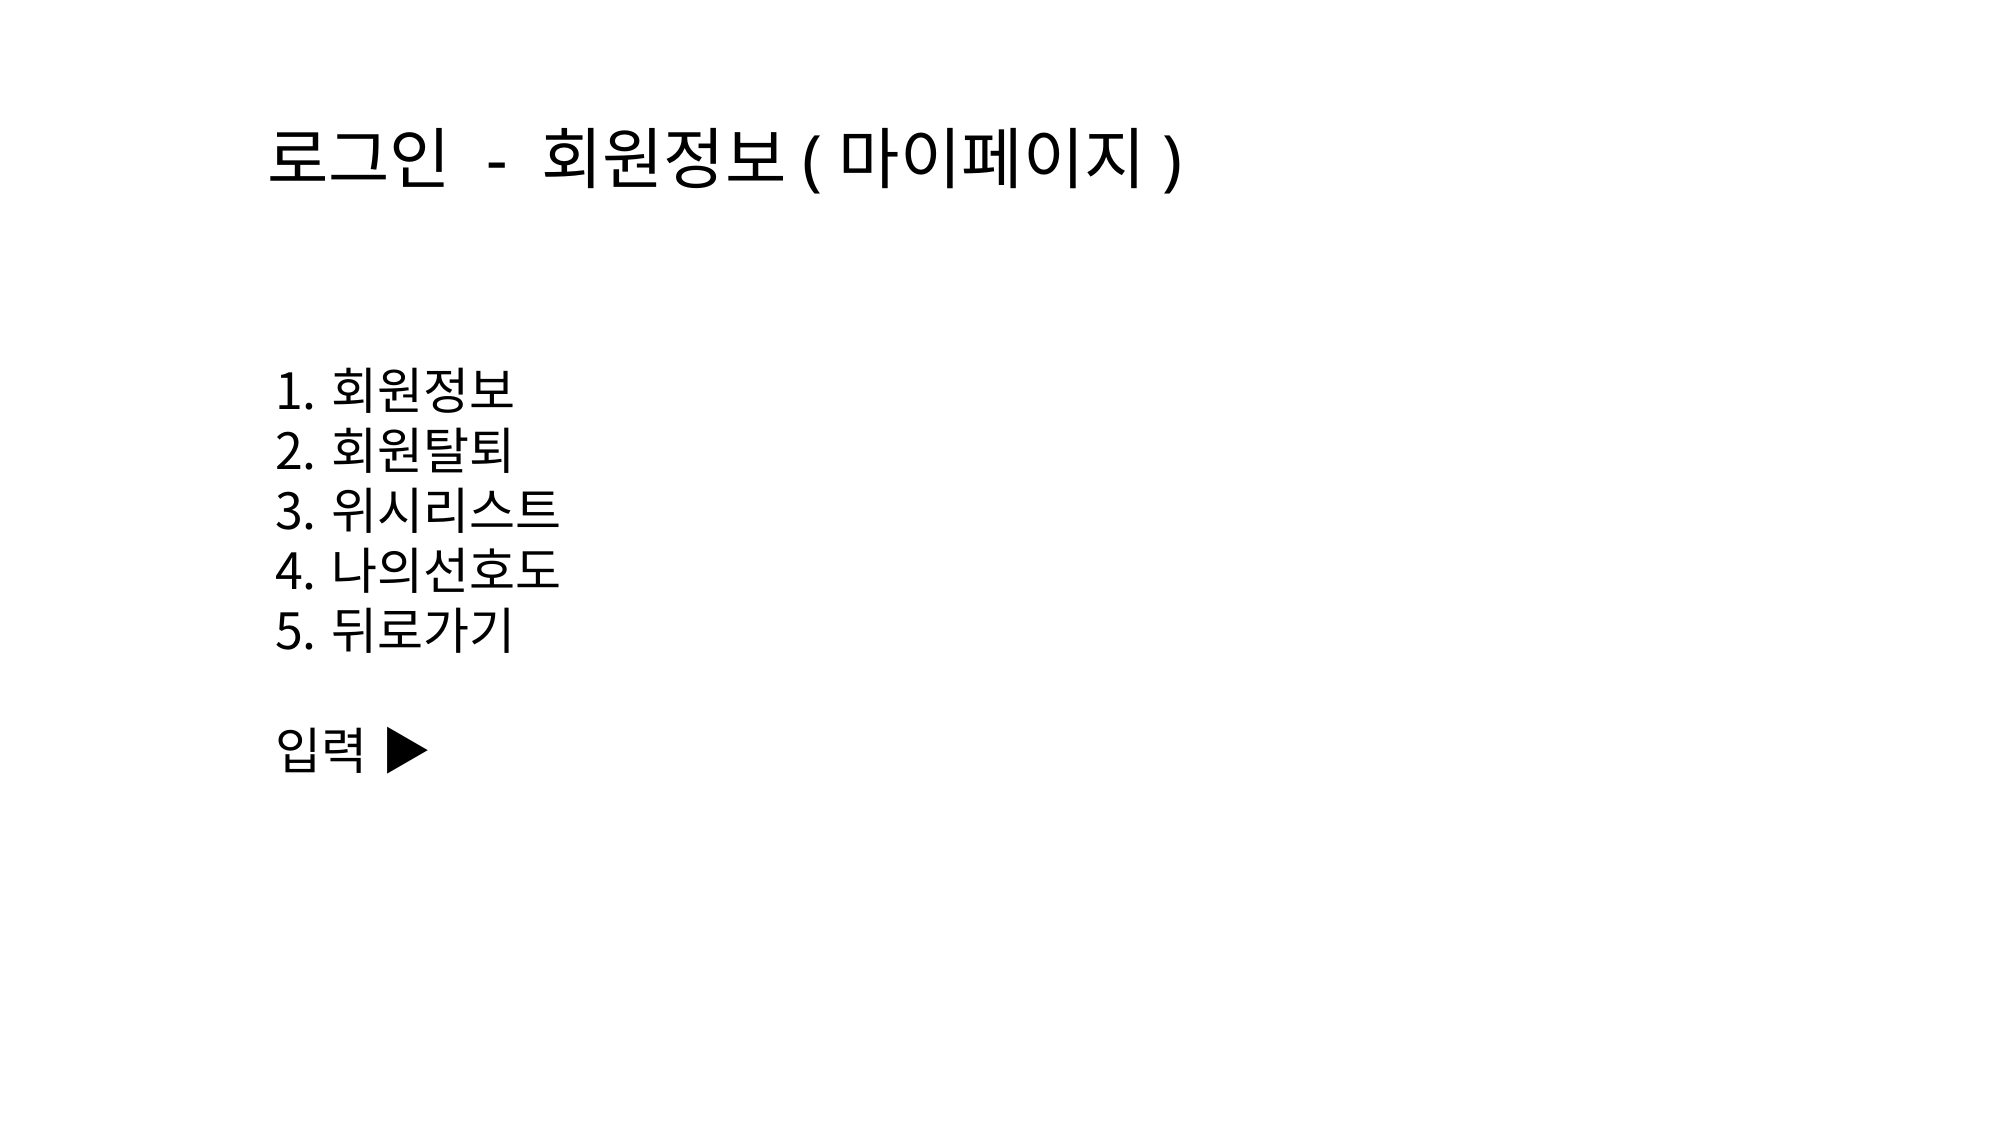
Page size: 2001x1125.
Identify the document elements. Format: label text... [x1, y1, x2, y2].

text_box 회원정보 회원탈퇴 위시리스트 나의선호도 뒤로가기 입력 ▶ [260, 352, 1740, 788]
title 로그인 - 회원정보(마이페이지) [218, 101, 1231, 206]
